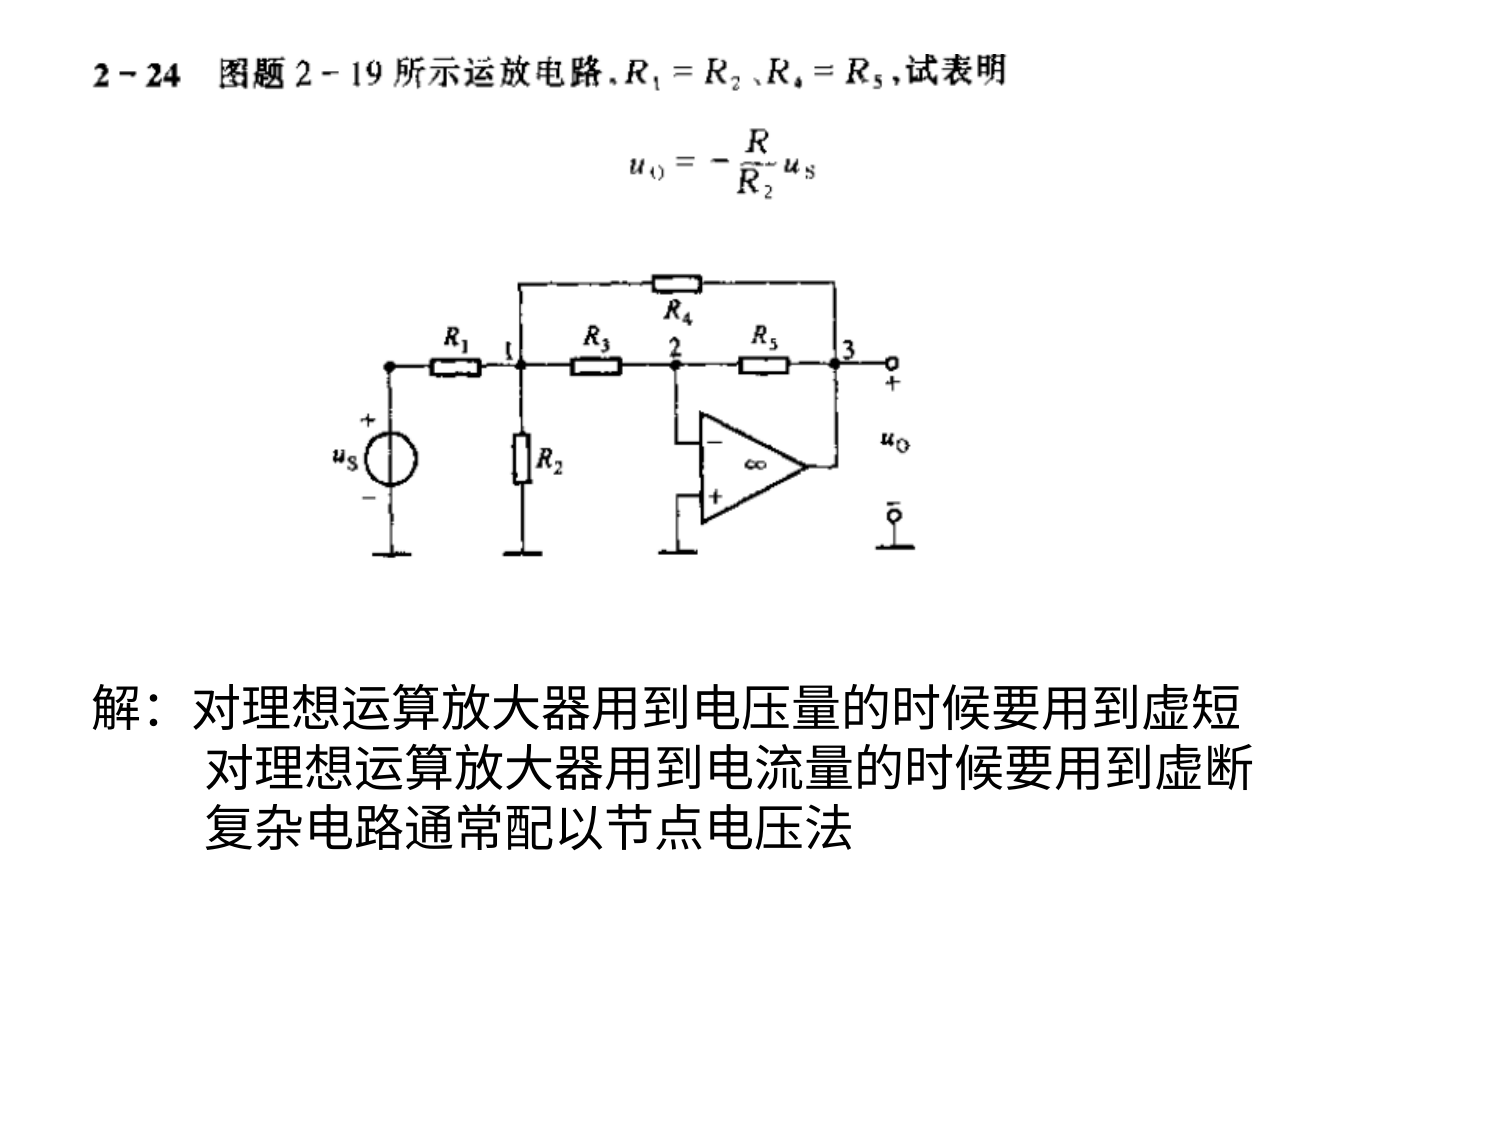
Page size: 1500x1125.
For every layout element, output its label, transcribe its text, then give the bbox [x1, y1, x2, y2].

picture [76, 54, 1037, 102]
text_box 解：对理想运算放大器用到电压量的时候要用到虚短 对理想运算放大器用到电流量的时候要用到虚断 复杂电路通常配以节点电压法 [76, 668, 1388, 1089]
picture [277, 243, 1053, 605]
picture [596, 113, 894, 207]
